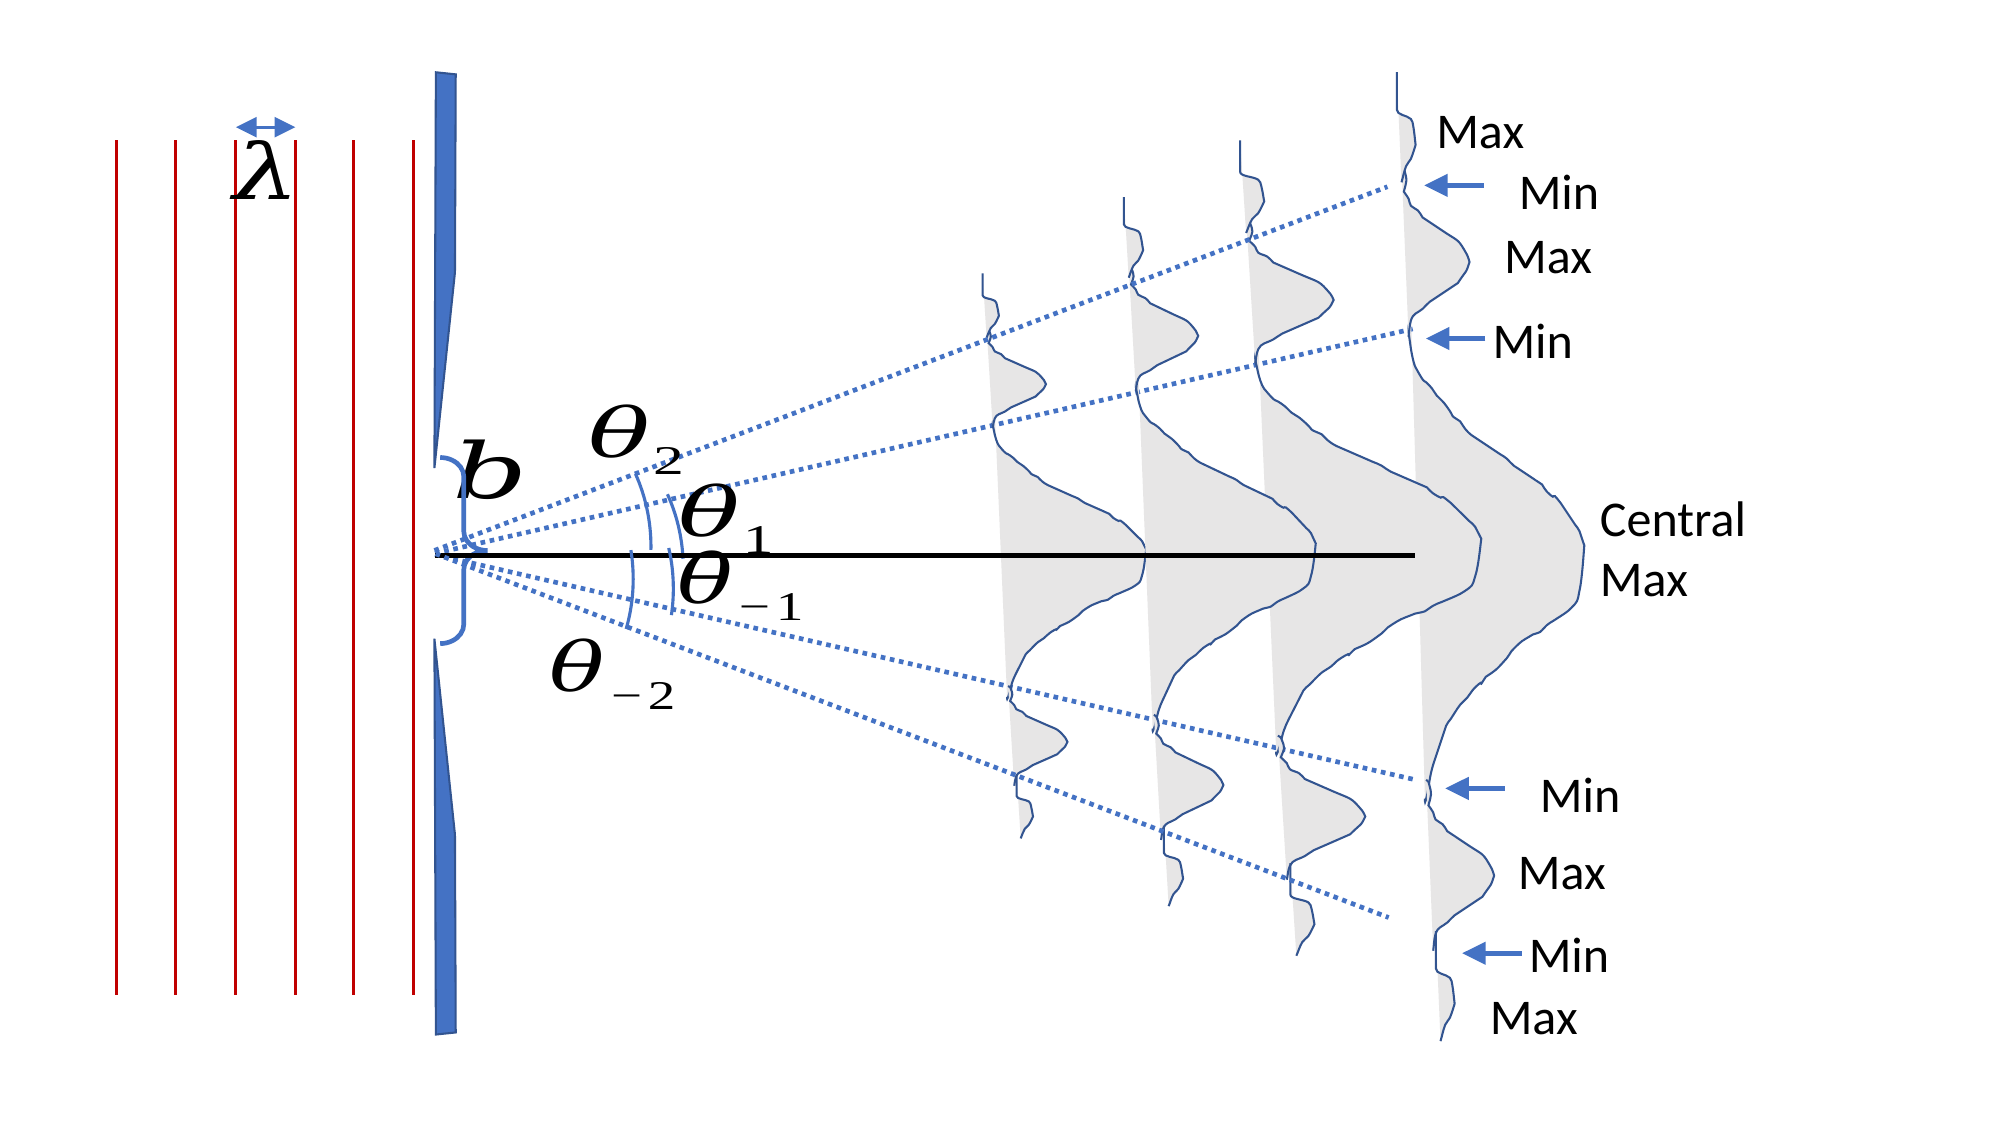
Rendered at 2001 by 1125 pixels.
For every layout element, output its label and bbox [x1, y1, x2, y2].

text_box [116, 72, 1872, 1053]
